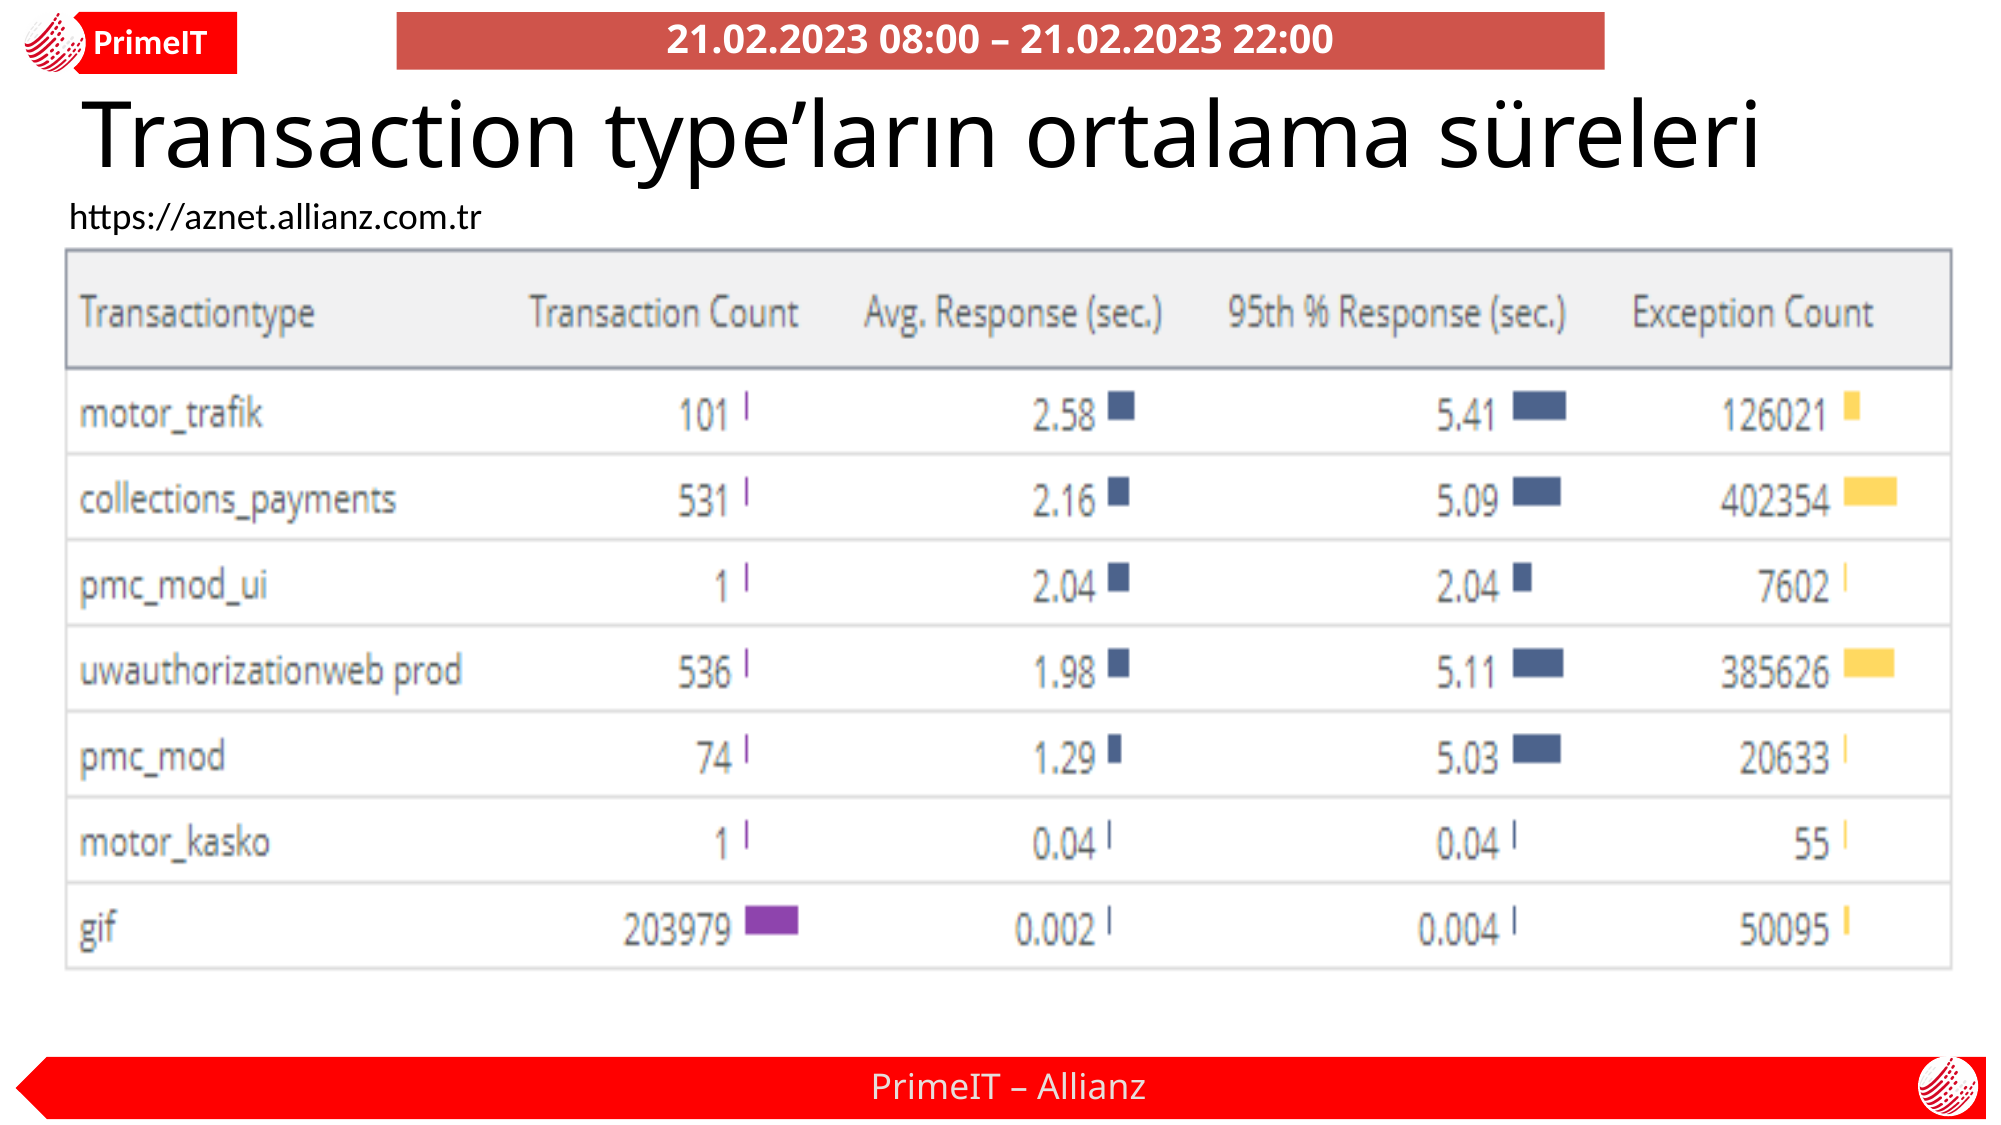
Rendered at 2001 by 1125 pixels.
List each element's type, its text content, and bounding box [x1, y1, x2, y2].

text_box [23, 11, 238, 75]
text_box 21.02.2023 08:00 – 21.02.2023 22:00 [396, 12, 1605, 70]
picture [63, 246, 1956, 975]
title Transaction type’ların ortalama süreleri [0, 75, 1847, 201]
text_box https://aznet.allianz.com.tr [54, 184, 810, 245]
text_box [15, 1056, 1986, 1120]
